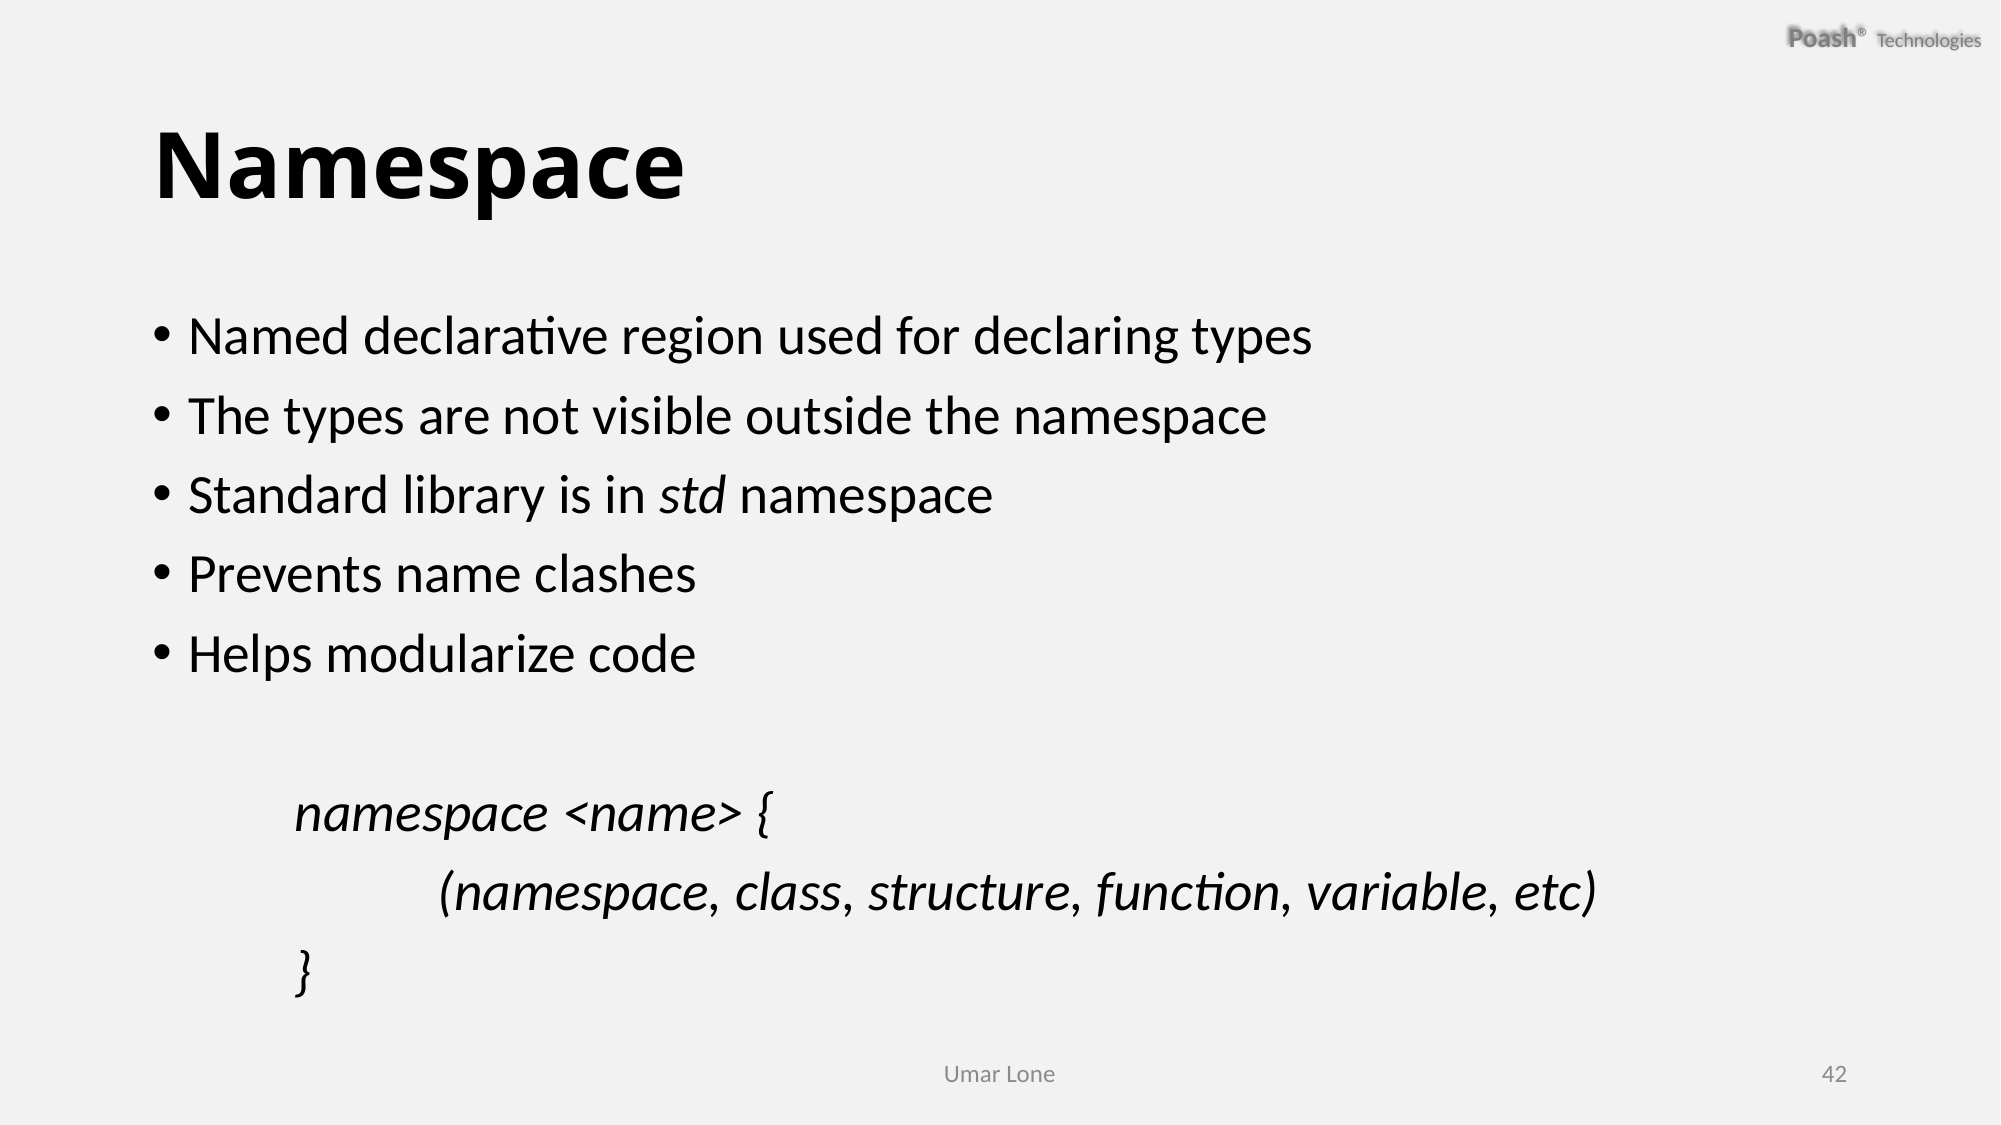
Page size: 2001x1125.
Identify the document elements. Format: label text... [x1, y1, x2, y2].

list Named declarative region used for declaring types The types are not visible outside the namespace Standard library is in std namespace Prevents name clashes Helps modularize code namespace <name> { (namespace, class, structure, function, variable, etc) } [137, 299, 1863, 1014]
title Namespace [137, 59, 1863, 278]
footer Umar Lone [662, 1042, 1338, 1103]
slide_number 42 [1412, 1042, 1863, 1103]
